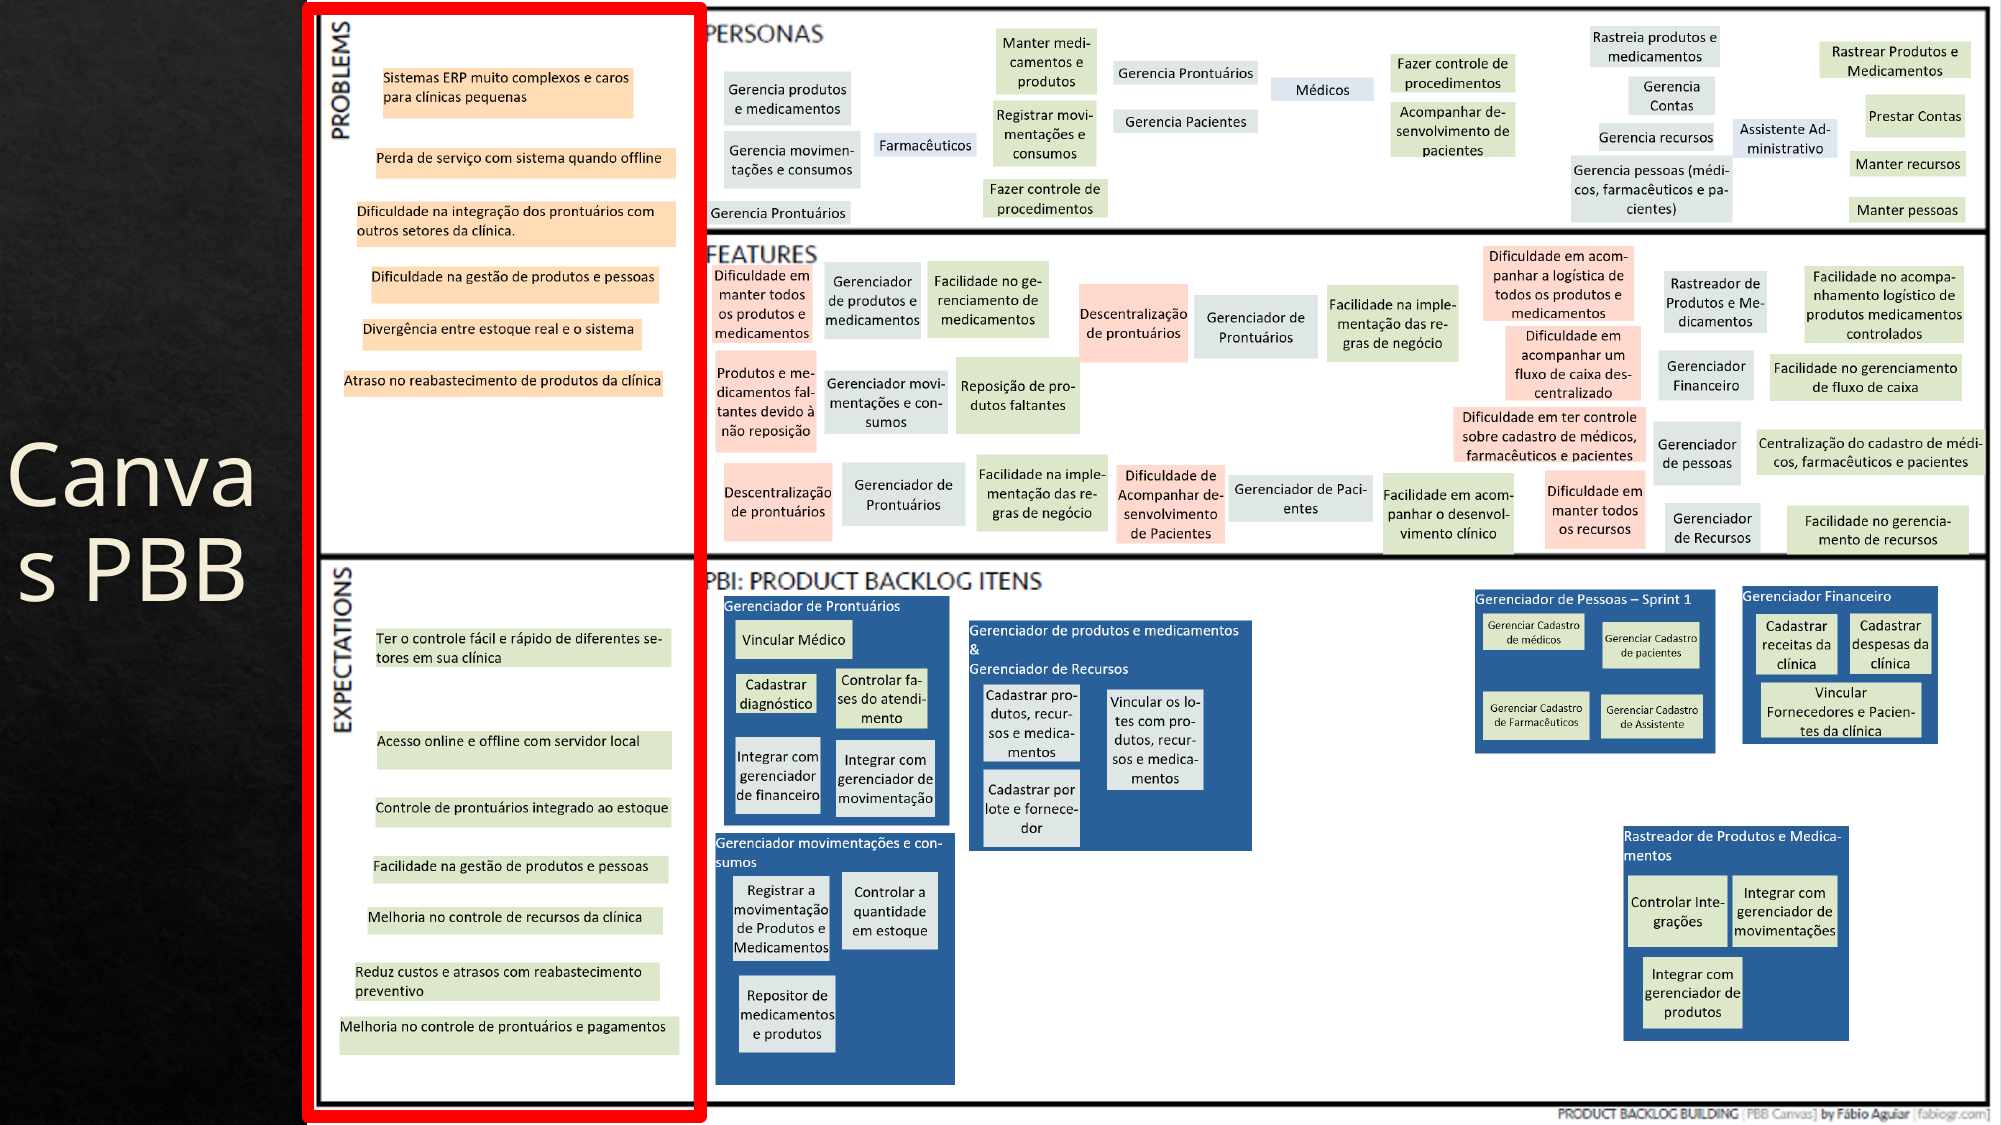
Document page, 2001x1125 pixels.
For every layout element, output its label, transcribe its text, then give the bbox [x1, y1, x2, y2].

title Canvas PBB [0, 422, 288, 629]
picture [307, 0, 2000, 1125]
